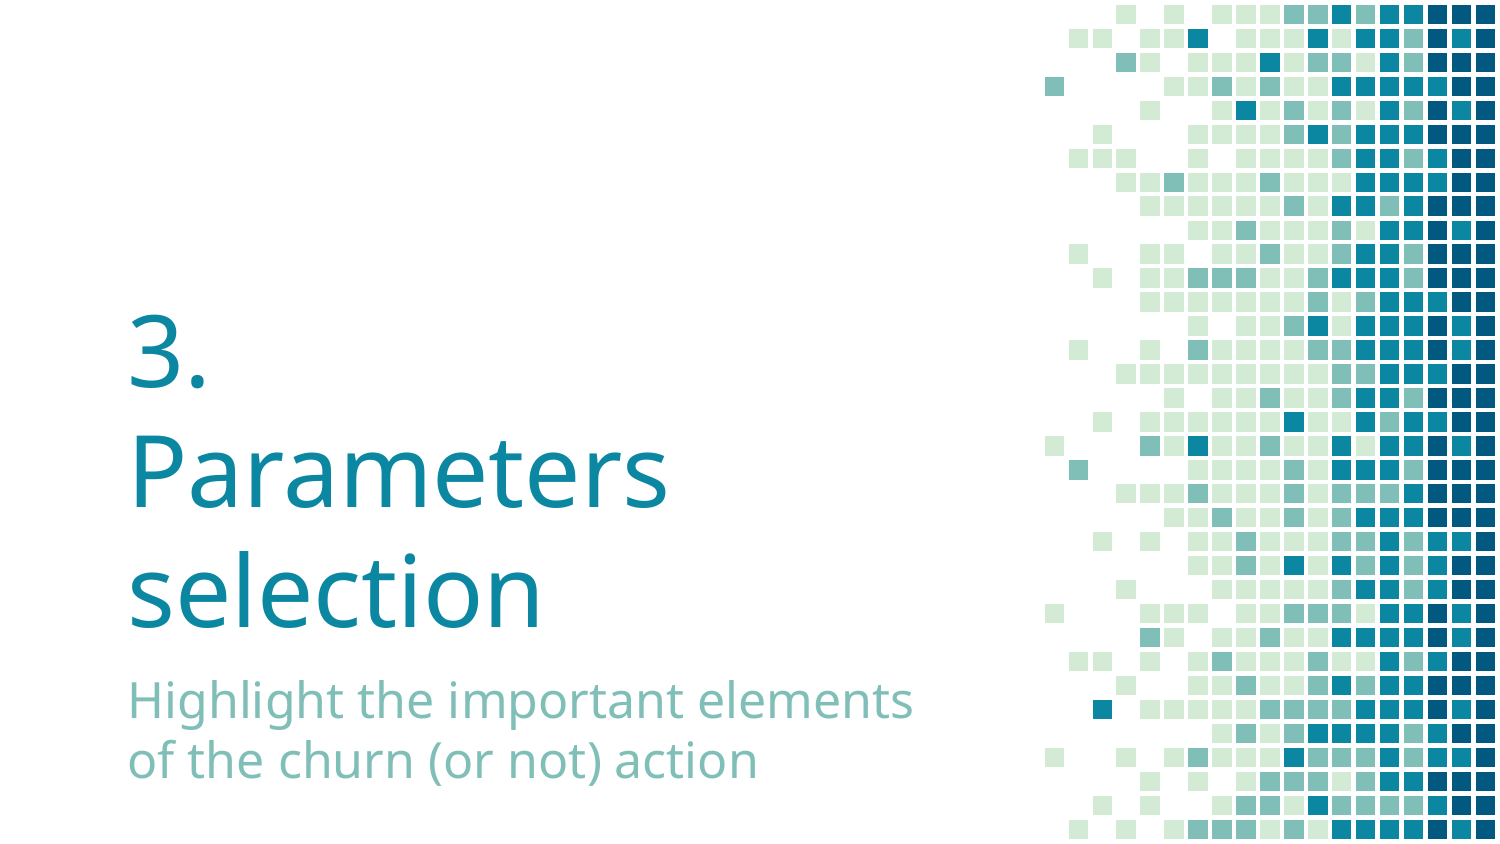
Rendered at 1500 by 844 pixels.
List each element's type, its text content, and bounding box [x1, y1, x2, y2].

title 3. Parameters selection [112, 472, 977, 653]
subtitle Highlight the important elements of the churn (or not) action [112, 653, 977, 783]
